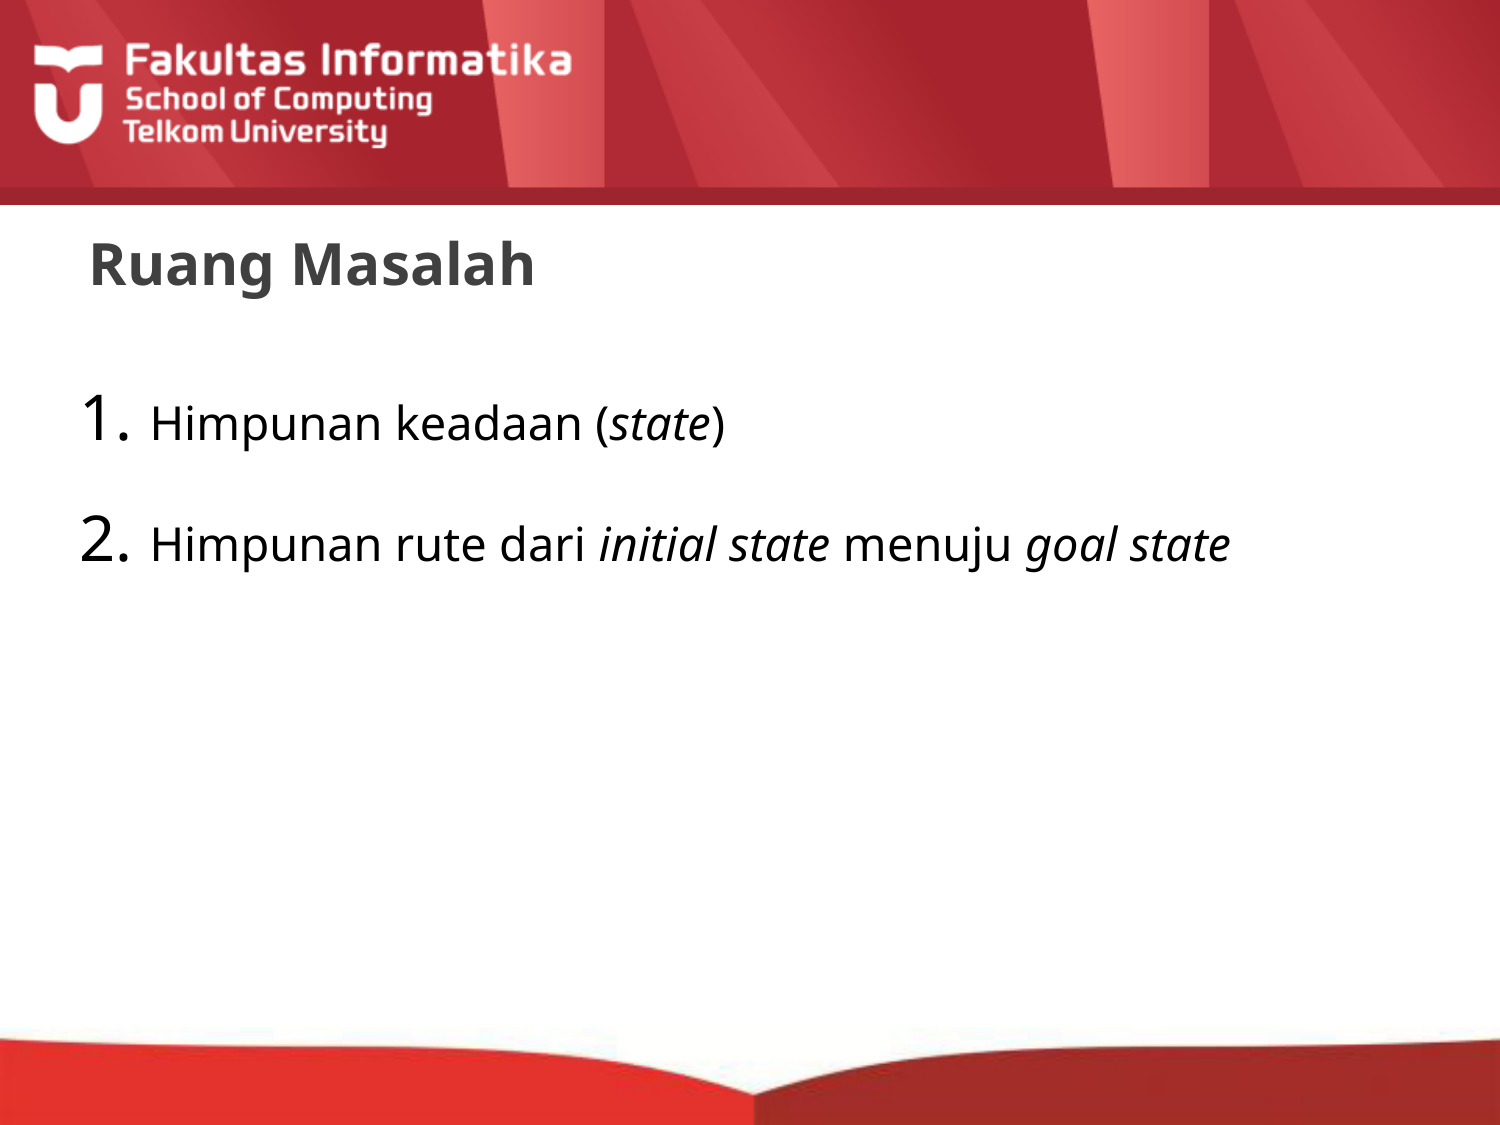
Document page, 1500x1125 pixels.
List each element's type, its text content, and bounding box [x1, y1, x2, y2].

title Ruang Masalah [73, 211, 1427, 312]
picture [0, 1024, 1500, 1125]
picture [0, 0, 1500, 205]
list Himpunan keadaan (state) Himpunan rute dari initial state menuju goal state [73, 362, 1427, 939]
